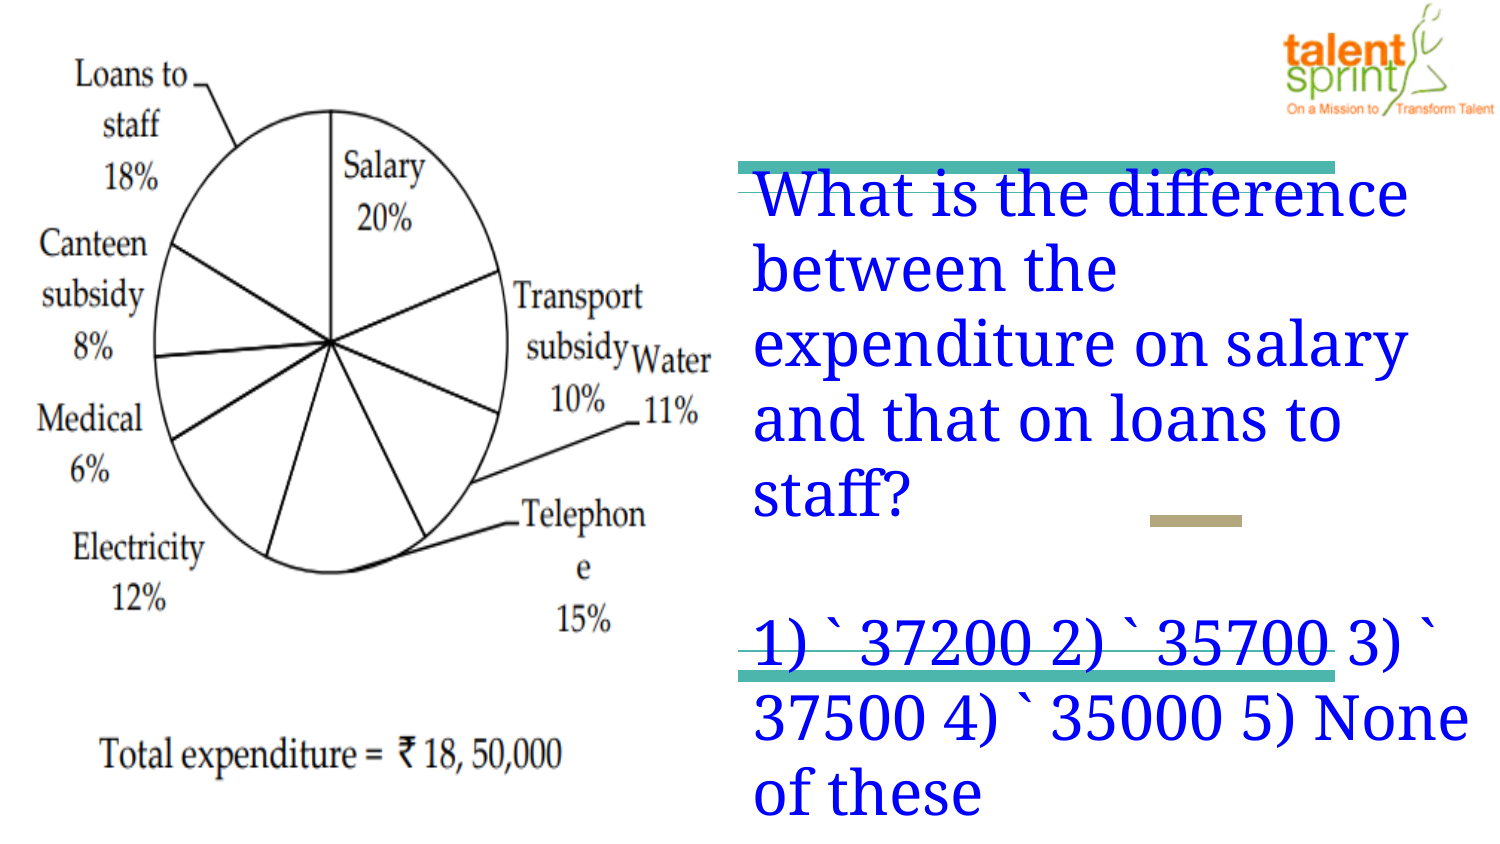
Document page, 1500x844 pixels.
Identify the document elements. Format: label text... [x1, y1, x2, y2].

text_box What is the difference between the expenditure on salary and that on loans to staff? 1) ` 37200 2) ` 35700 3) ` 37500 4) ` 35000 5) None of these [741, 138, 1489, 782]
picture [0, 26, 738, 844]
picture [1279, 0, 1500, 120]
